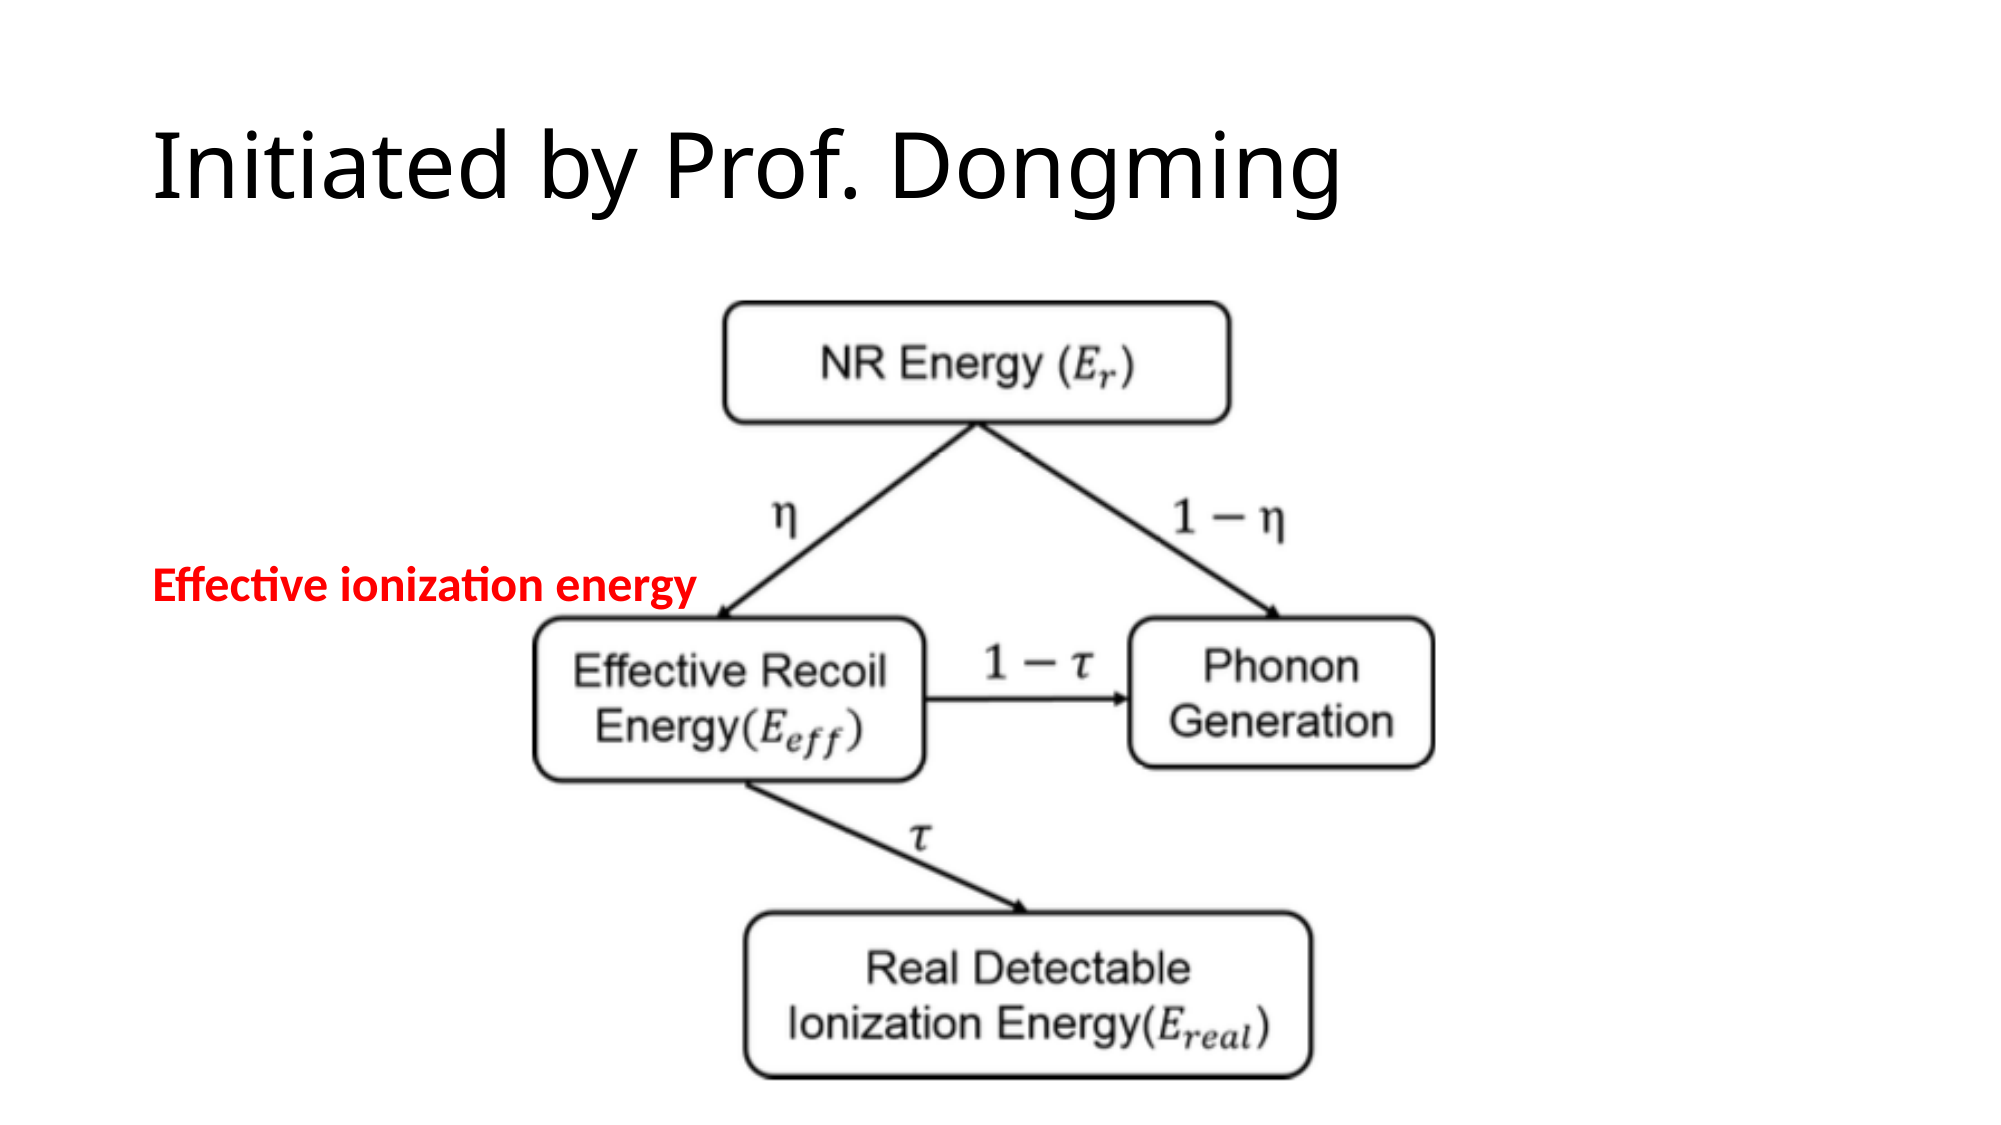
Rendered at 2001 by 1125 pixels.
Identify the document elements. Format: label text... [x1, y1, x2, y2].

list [515, 234, 1485, 1105]
text_box Effective ionization energy [137, 544, 515, 620]
title Initiated by Prof. Dongming [137, 59, 1863, 278]
